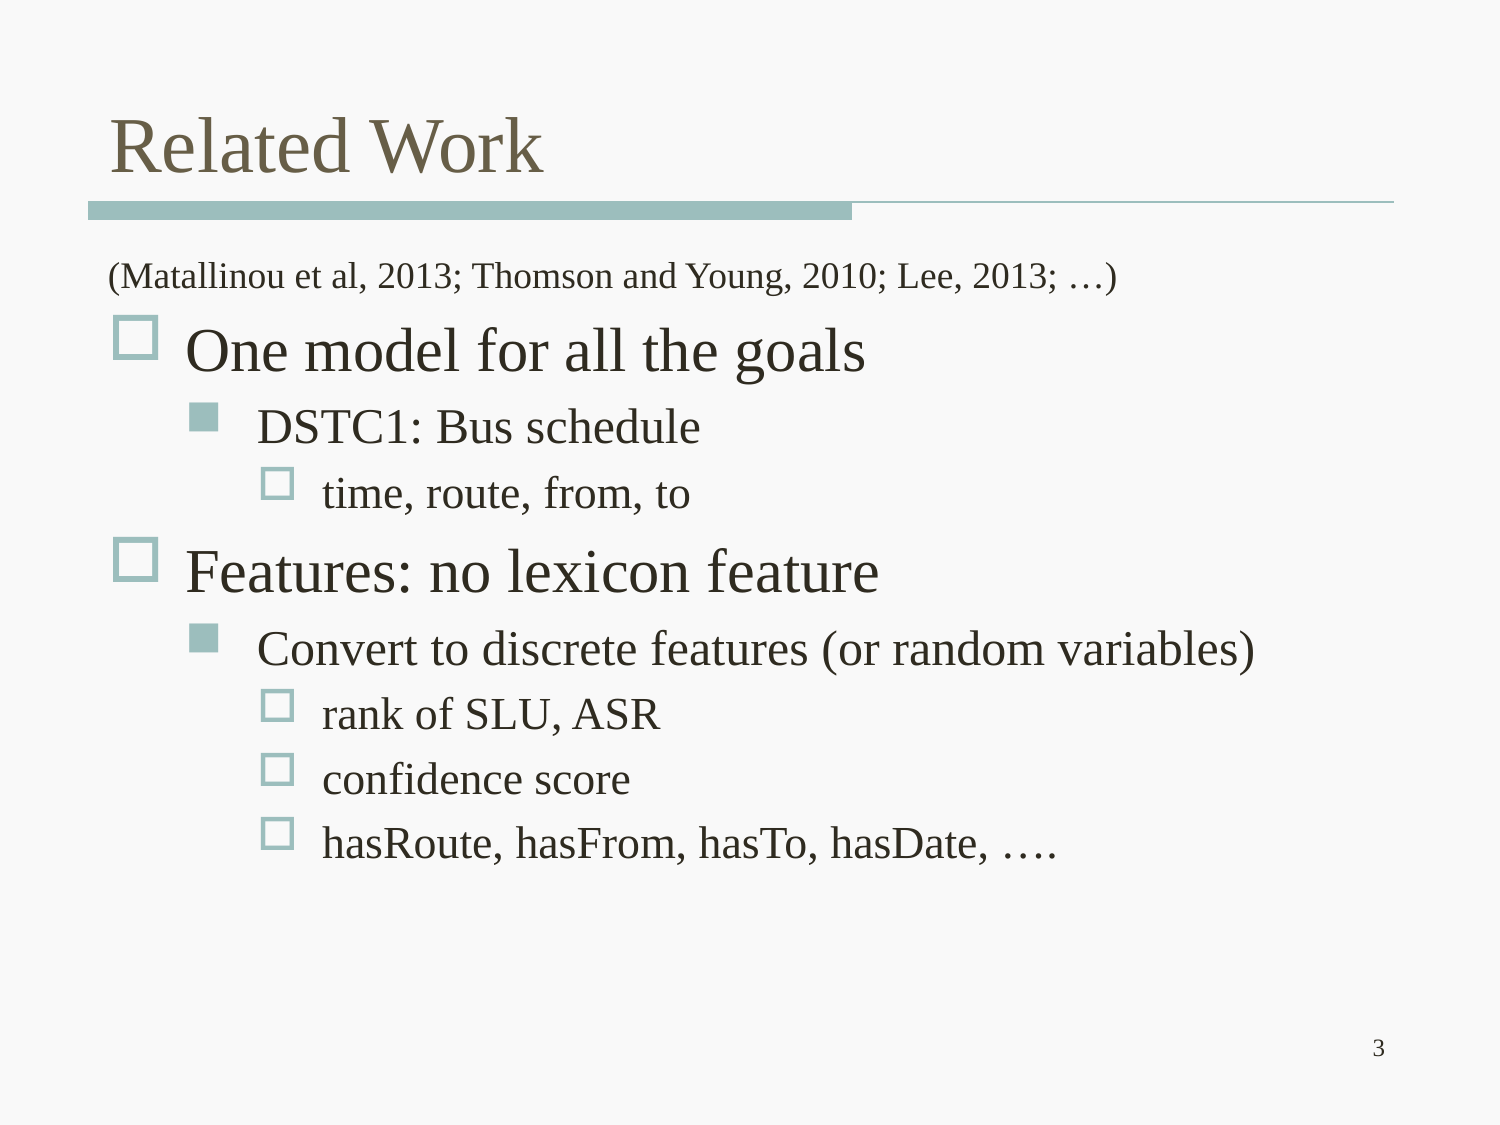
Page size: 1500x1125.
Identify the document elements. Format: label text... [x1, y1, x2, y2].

slide_number 3 [1074, 1024, 1401, 1103]
title Related Work [93, 49, 1407, 197]
list (Matallinou et al, 2013; Thomson and Young, 2010; Lee, 2013; …) One model for all the goals DSTC1: Bus schedule time, route, from, to Features: no lexicon feature Convert to discrete features (or random variables) rank of SLU, ASR confidence score hasRoute, hasFrom, hasTo, hasDate, …. [92, 243, 1406, 1012]
